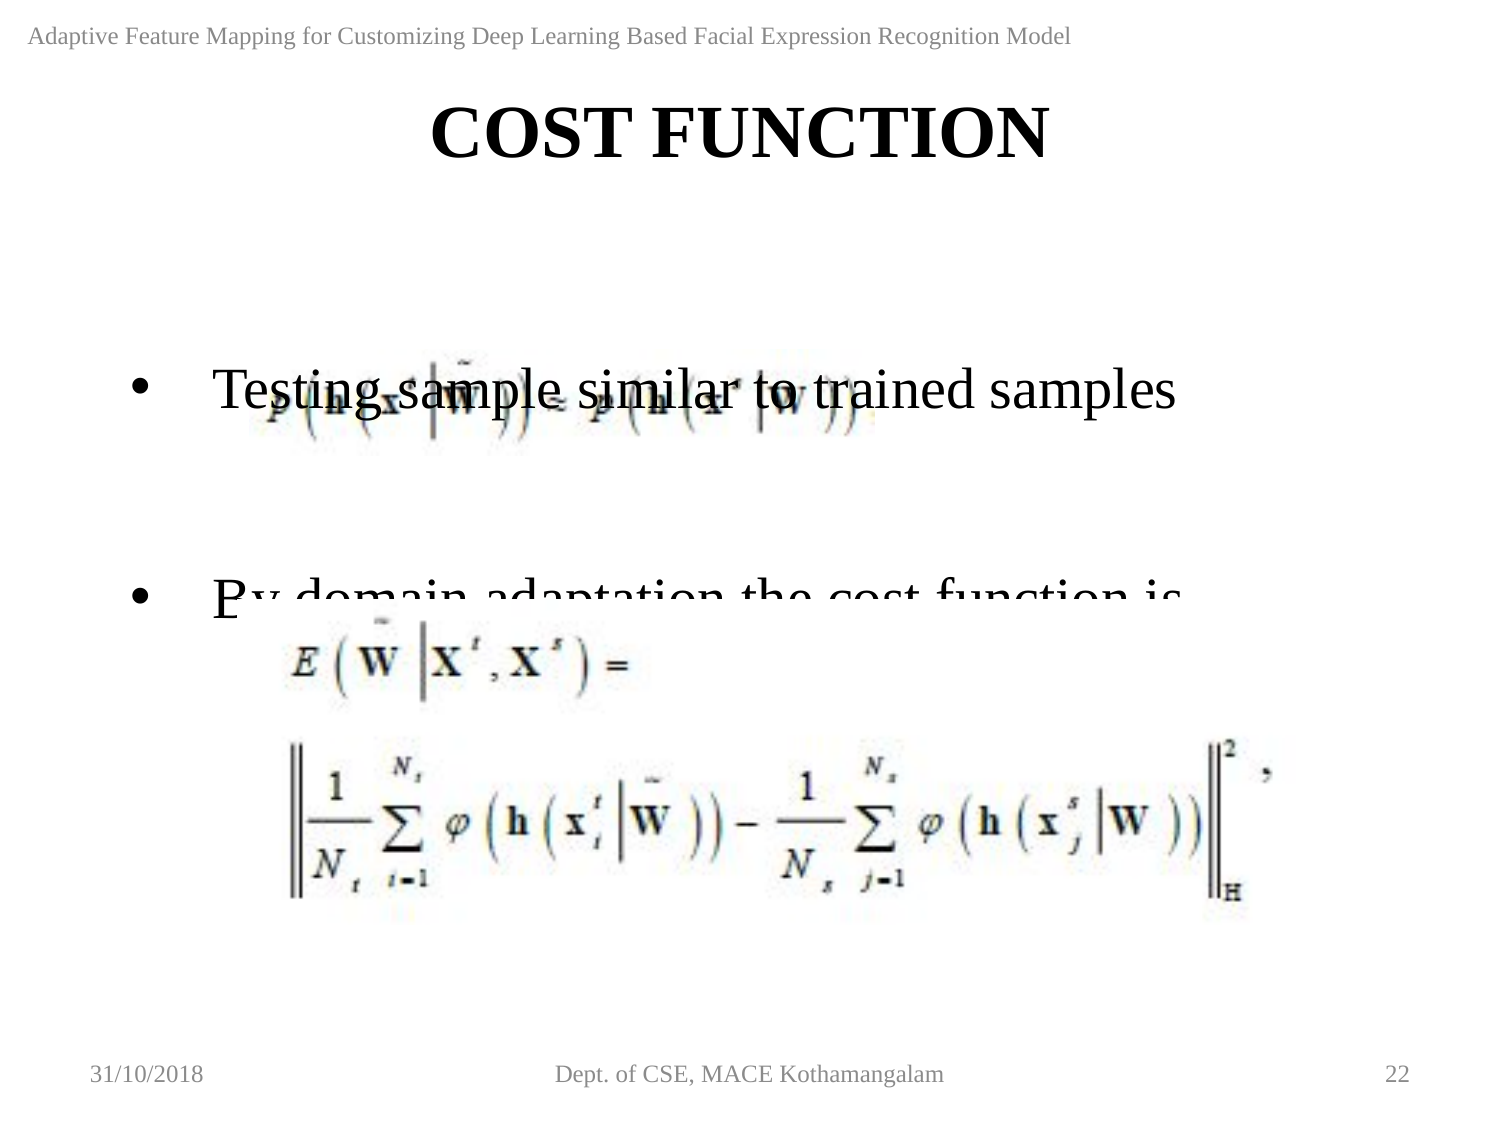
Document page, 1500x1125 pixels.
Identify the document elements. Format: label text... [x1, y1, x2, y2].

text_box COST FUNCTION [75, 45, 1425, 212]
picture [249, 349, 876, 457]
text_box [75, 212, 1425, 1043]
picture [237, 599, 1297, 926]
text_box Dept. of CSE, MACE Kothamangalam [512, 1042, 988, 1103]
text_box Adaptive Feature Mapping for Customizing Deep Learning Based Facial Expression Recognition Model [12, 12, 1263, 58]
text_box 31/10/2018 [74, 1042, 425, 1103]
text_box 22 [1074, 1042, 1425, 1103]
list Testing sample similar to trained samples By domain adaptation the cost function is [112, 350, 1325, 488]
